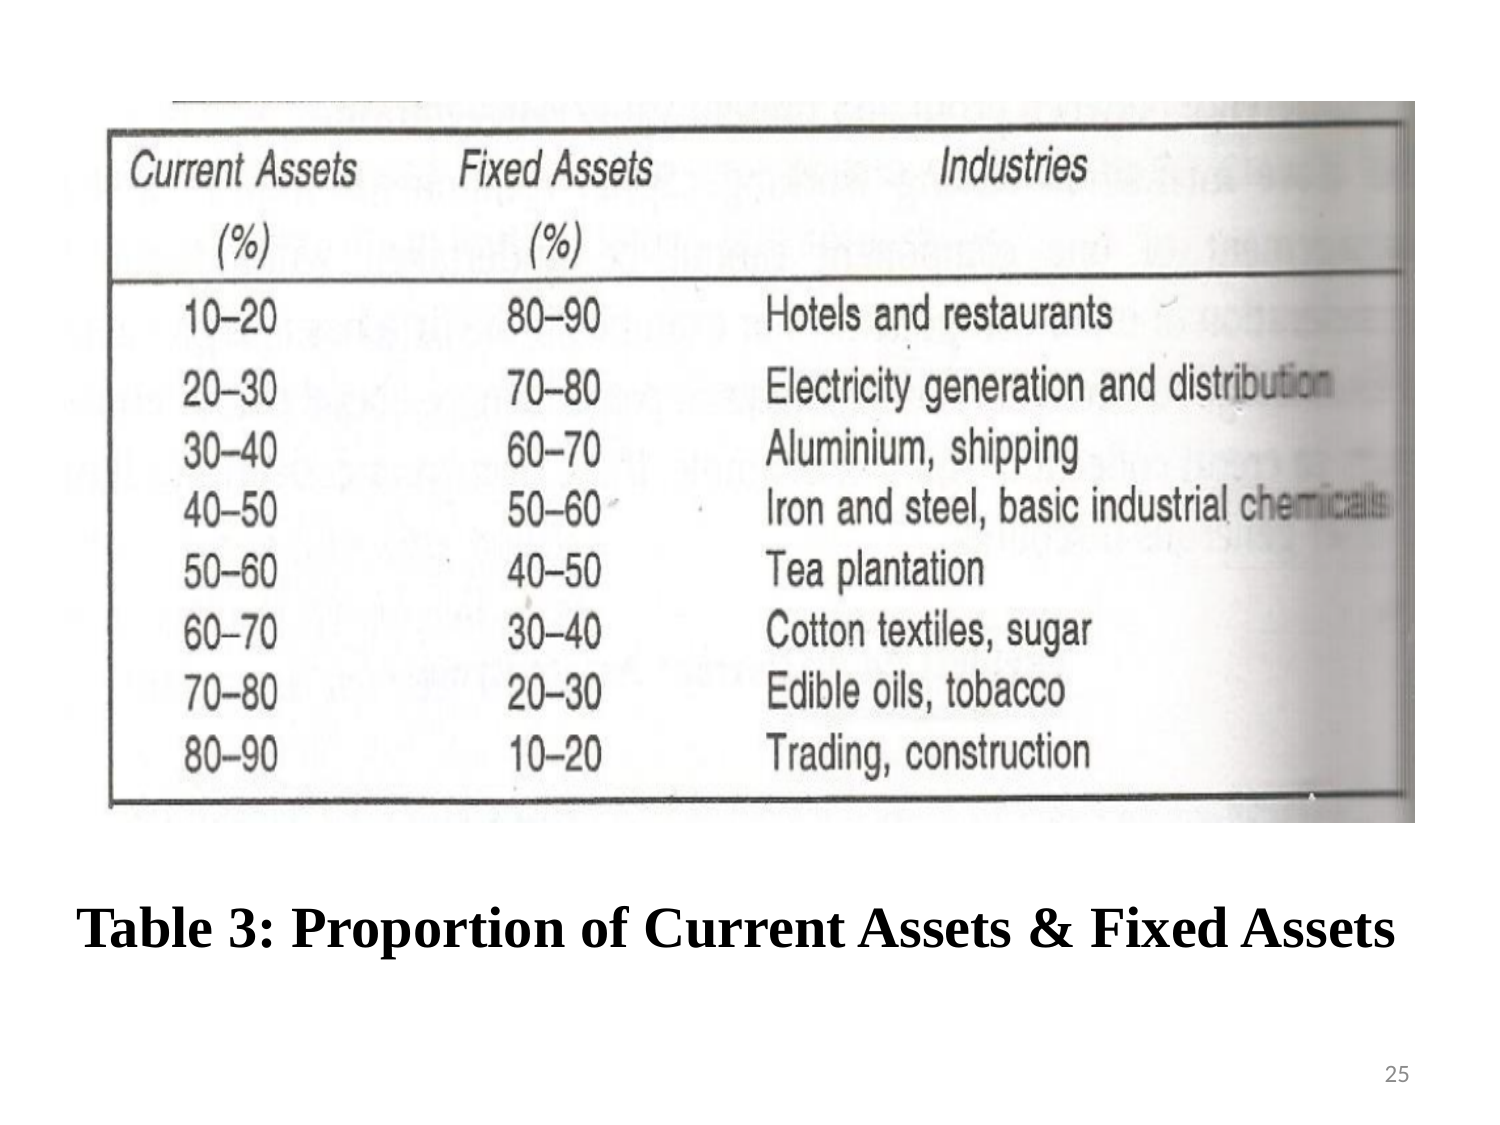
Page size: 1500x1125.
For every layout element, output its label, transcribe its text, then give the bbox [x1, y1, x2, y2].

slide_number 25 [1074, 1042, 1425, 1103]
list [64, 101, 1416, 823]
text_box Table 3: Proportion of Current Assets & Fixed Assets [53, 881, 1424, 967]
